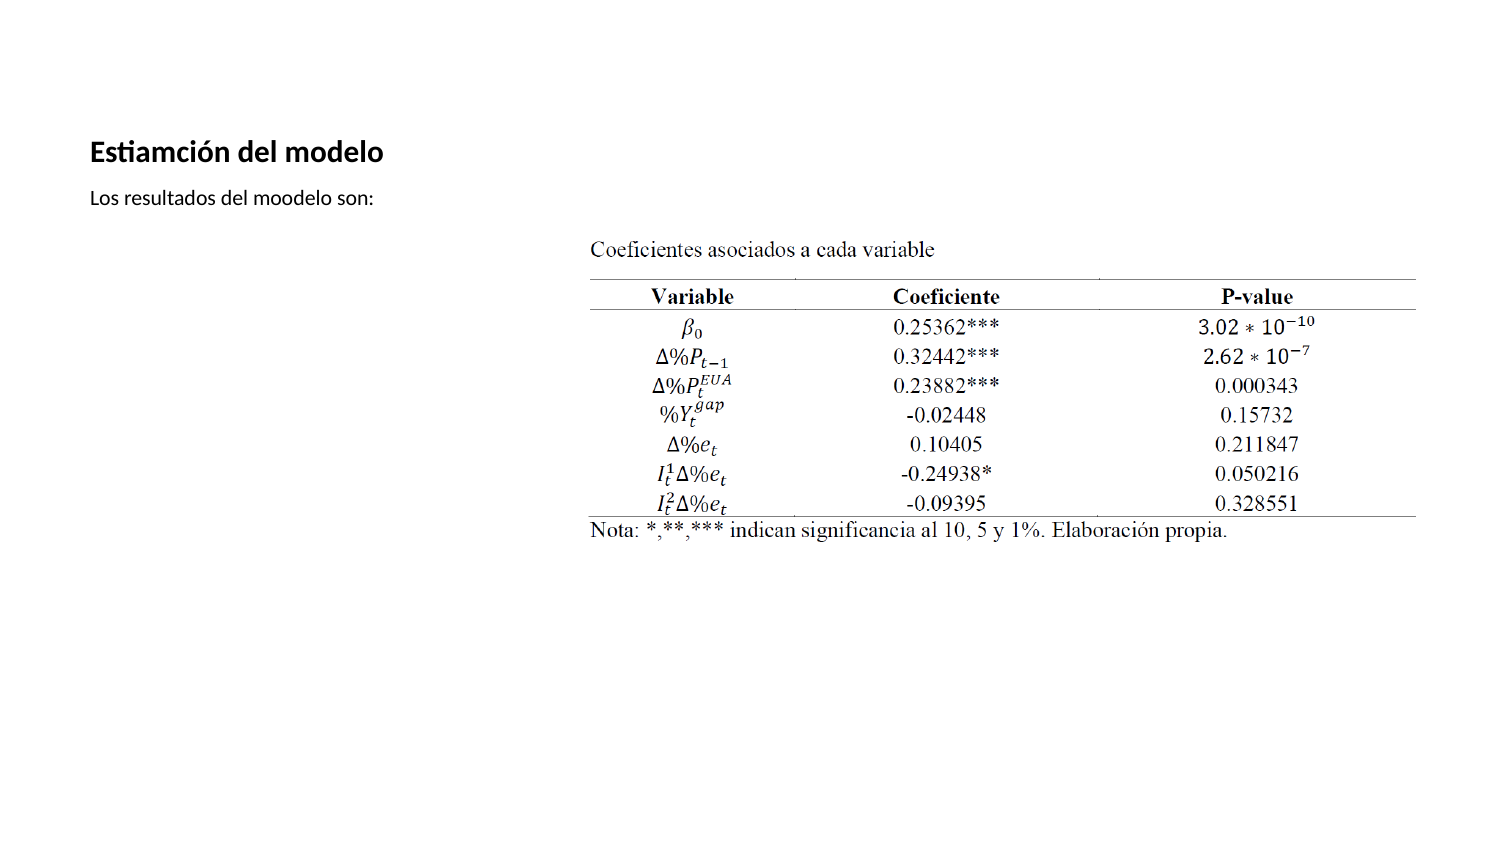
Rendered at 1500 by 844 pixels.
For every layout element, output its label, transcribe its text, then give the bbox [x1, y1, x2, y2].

title Estiamción del modelo [75, 33, 569, 176]
list Los resultados del moodelo son: [75, 176, 569, 754]
picture [585, 237, 1424, 547]
